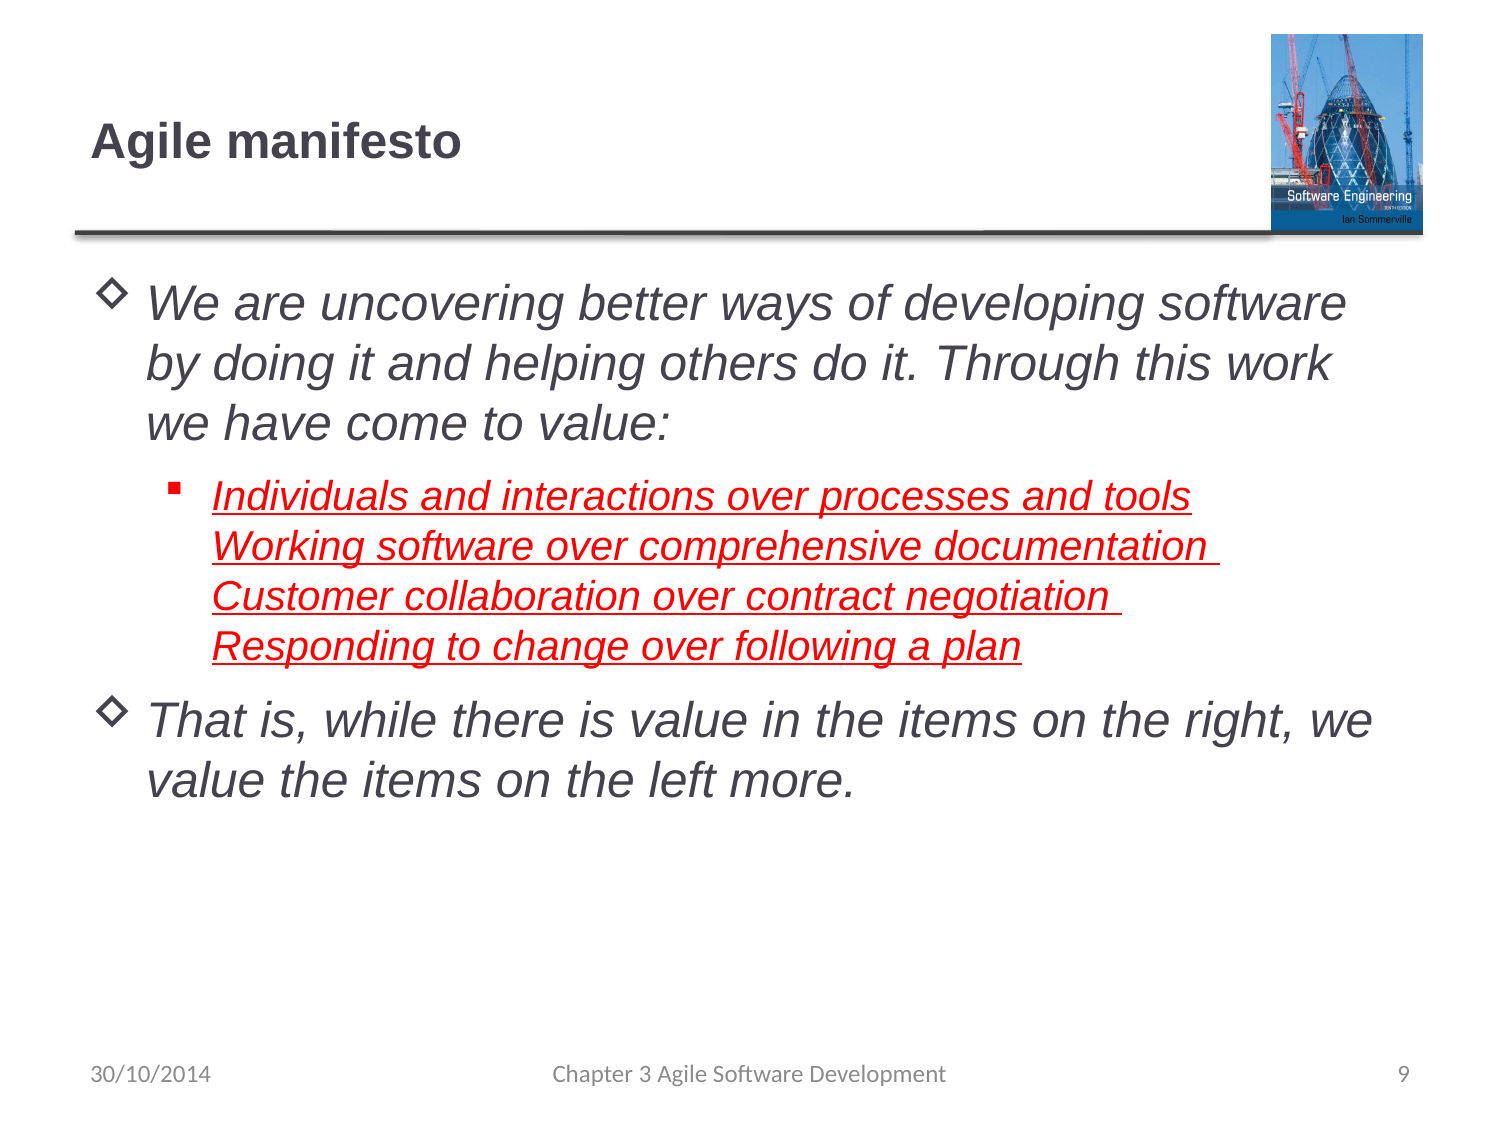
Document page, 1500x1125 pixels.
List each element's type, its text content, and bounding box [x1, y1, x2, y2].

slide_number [75, 1042, 425, 1103]
footer Chapter 3 Agile Software Development [512, 1042, 988, 1103]
title Agile manifesto [74, 44, 1272, 233]
slide_number 9 [1074, 1042, 1425, 1103]
list We are uncovering better ways of developing software by doing it and helping others do it. Through this work we have come to value: Individuals and interactions over processes and tools Working software over comprehensive documentation Customer collaboration over contract negotiation Responding to change over following a plan That is, while there is value in the items on the right, we value the items on the left more. [75, 262, 1425, 1005]
picture [1271, 34, 1423, 230]
